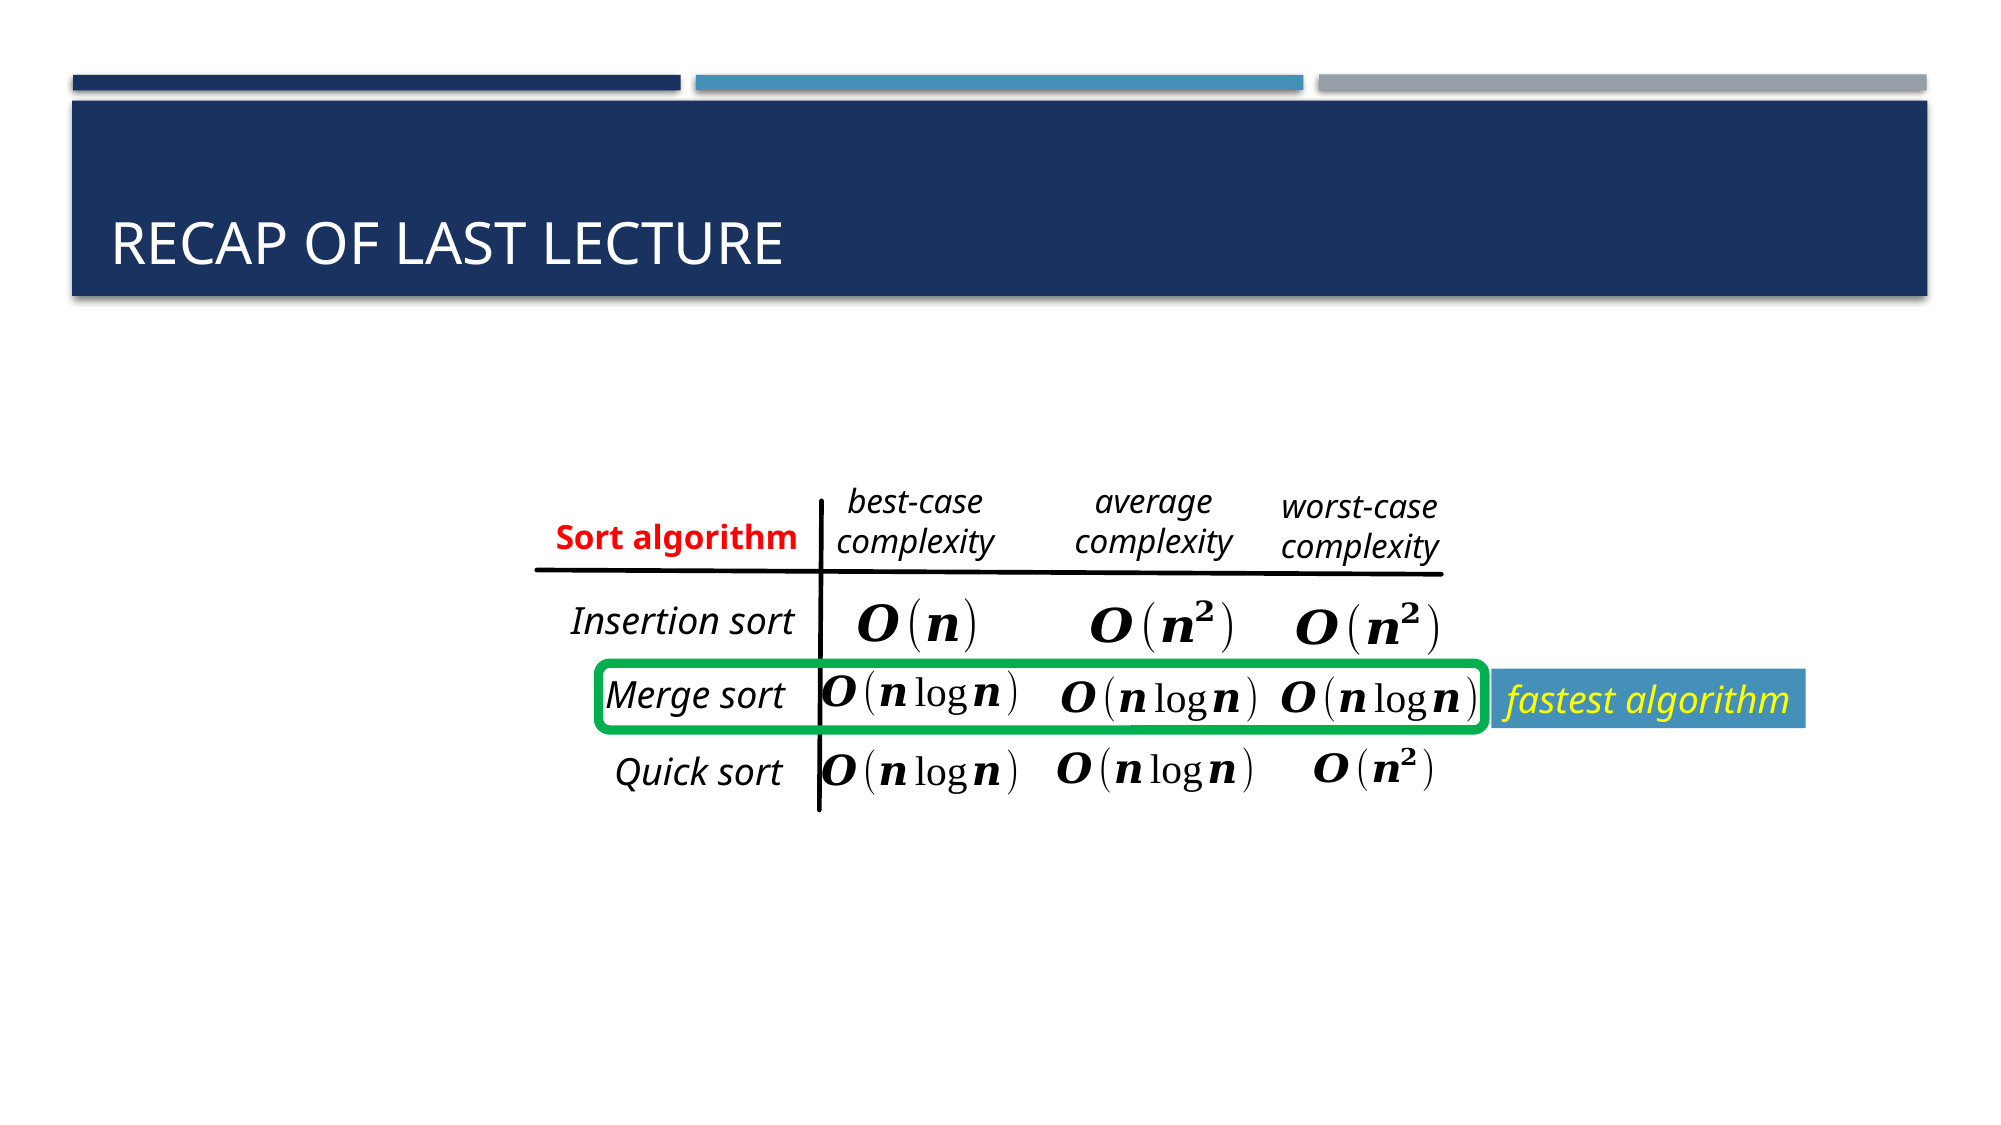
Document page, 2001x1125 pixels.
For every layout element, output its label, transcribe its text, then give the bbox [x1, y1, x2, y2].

text_box average complexity [1059, 472, 1248, 567]
text_box [829, 661, 1487, 732]
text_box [818, 584, 822, 811]
text_box best-case complexity [821, 472, 1010, 567]
text_box Sort algorithm [541, 509, 812, 564]
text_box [536, 569, 1442, 575]
text_box Quick sort [599, 740, 808, 800]
text_box Insertion sort [556, 589, 810, 649]
text_box Merge sort [590, 663, 602, 724]
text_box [818, 500, 822, 567]
text_box [596, 661, 812, 732]
text_box fastest algorithm [1491, 668, 1806, 729]
title Recap of last lecture [95, 117, 1905, 284]
text_box worst-case complexity [1266, 478, 1454, 573]
